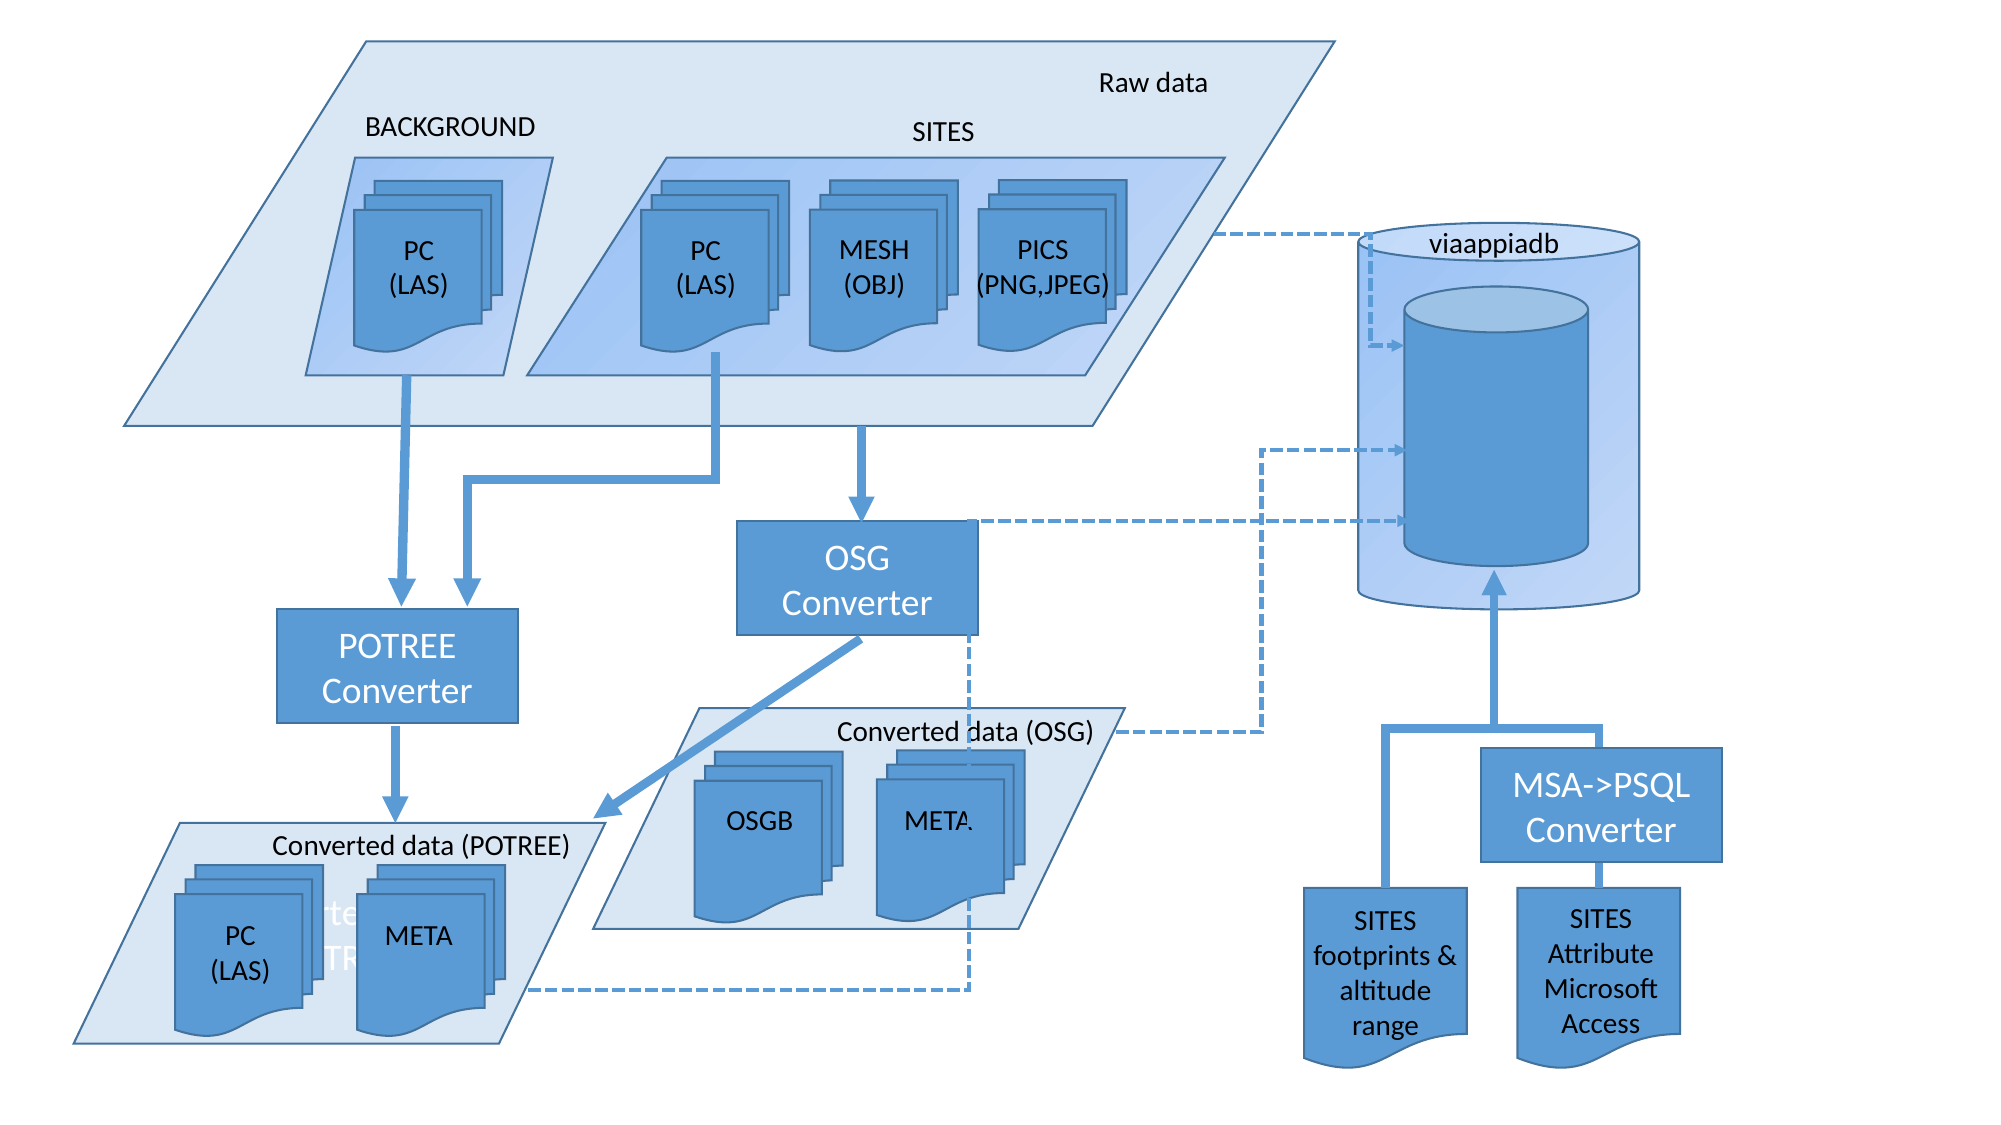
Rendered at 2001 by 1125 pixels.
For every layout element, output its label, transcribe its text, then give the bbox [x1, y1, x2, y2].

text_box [401, 375, 407, 607]
text_box [1357, 346, 1403, 450]
text_box [353, 309, 493, 353]
text_box viaappiadb [1401, 216, 1588, 267]
text_box [356, 869, 507, 908]
text_box SITES footprints & altitude range [1293, 893, 1478, 1084]
text_box [977, 179, 1128, 222]
text_box [1373, 227, 1401, 233]
text_box MSA->PSQL Converter [1480, 747, 1723, 863]
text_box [1115, 450, 1408, 520]
text_box PC (LAS) [148, 908, 333, 994]
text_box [1410, 676, 1706, 782]
text_box SITES Attribute Microsoft Access [1509, 892, 1693, 1047]
text_box [353, 179, 504, 223]
text_box [1410, 886, 1468, 893]
text_box [640, 179, 791, 223]
text_box [356, 959, 507, 1037]
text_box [1213, 233, 1405, 346]
text_box [623, 156, 1227, 300]
text_box BACKGROUND [350, 100, 585, 150]
text_box [808, 179, 959, 223]
text_box [537, 239, 1130, 377]
text_box [808, 308, 948, 353]
text_box PC (LAS) [326, 223, 511, 309]
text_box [455, 357, 717, 595]
text_box [304, 156, 555, 377]
text_box Converted data (POTREE) [257, 818, 528, 869]
text_box [977, 308, 1117, 352]
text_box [528, 520, 1410, 990]
text_box PICS (PNG,JPEG) [951, 222, 1135, 308]
text_box [174, 994, 314, 1037]
text_box META [326, 908, 511, 959]
text_box [1403, 285, 1590, 568]
text_box Raw data [875, 56, 1432, 107]
text_box SITES [668, 105, 1225, 156]
text_box Converted data (POTREE) [71, 821, 528, 1045]
text_box [1405, 226, 1641, 611]
text_box PC (LAS) [613, 223, 798, 309]
text_box [122, 40, 1337, 427]
text_box [1516, 886, 1682, 892]
text_box [1516, 1047, 1623, 1069]
text_box [174, 864, 325, 908]
text_box [640, 309, 780, 353]
text_box MESH (OBJ) [782, 223, 951, 308]
text_box POTREE Converter [276, 608, 519, 724]
